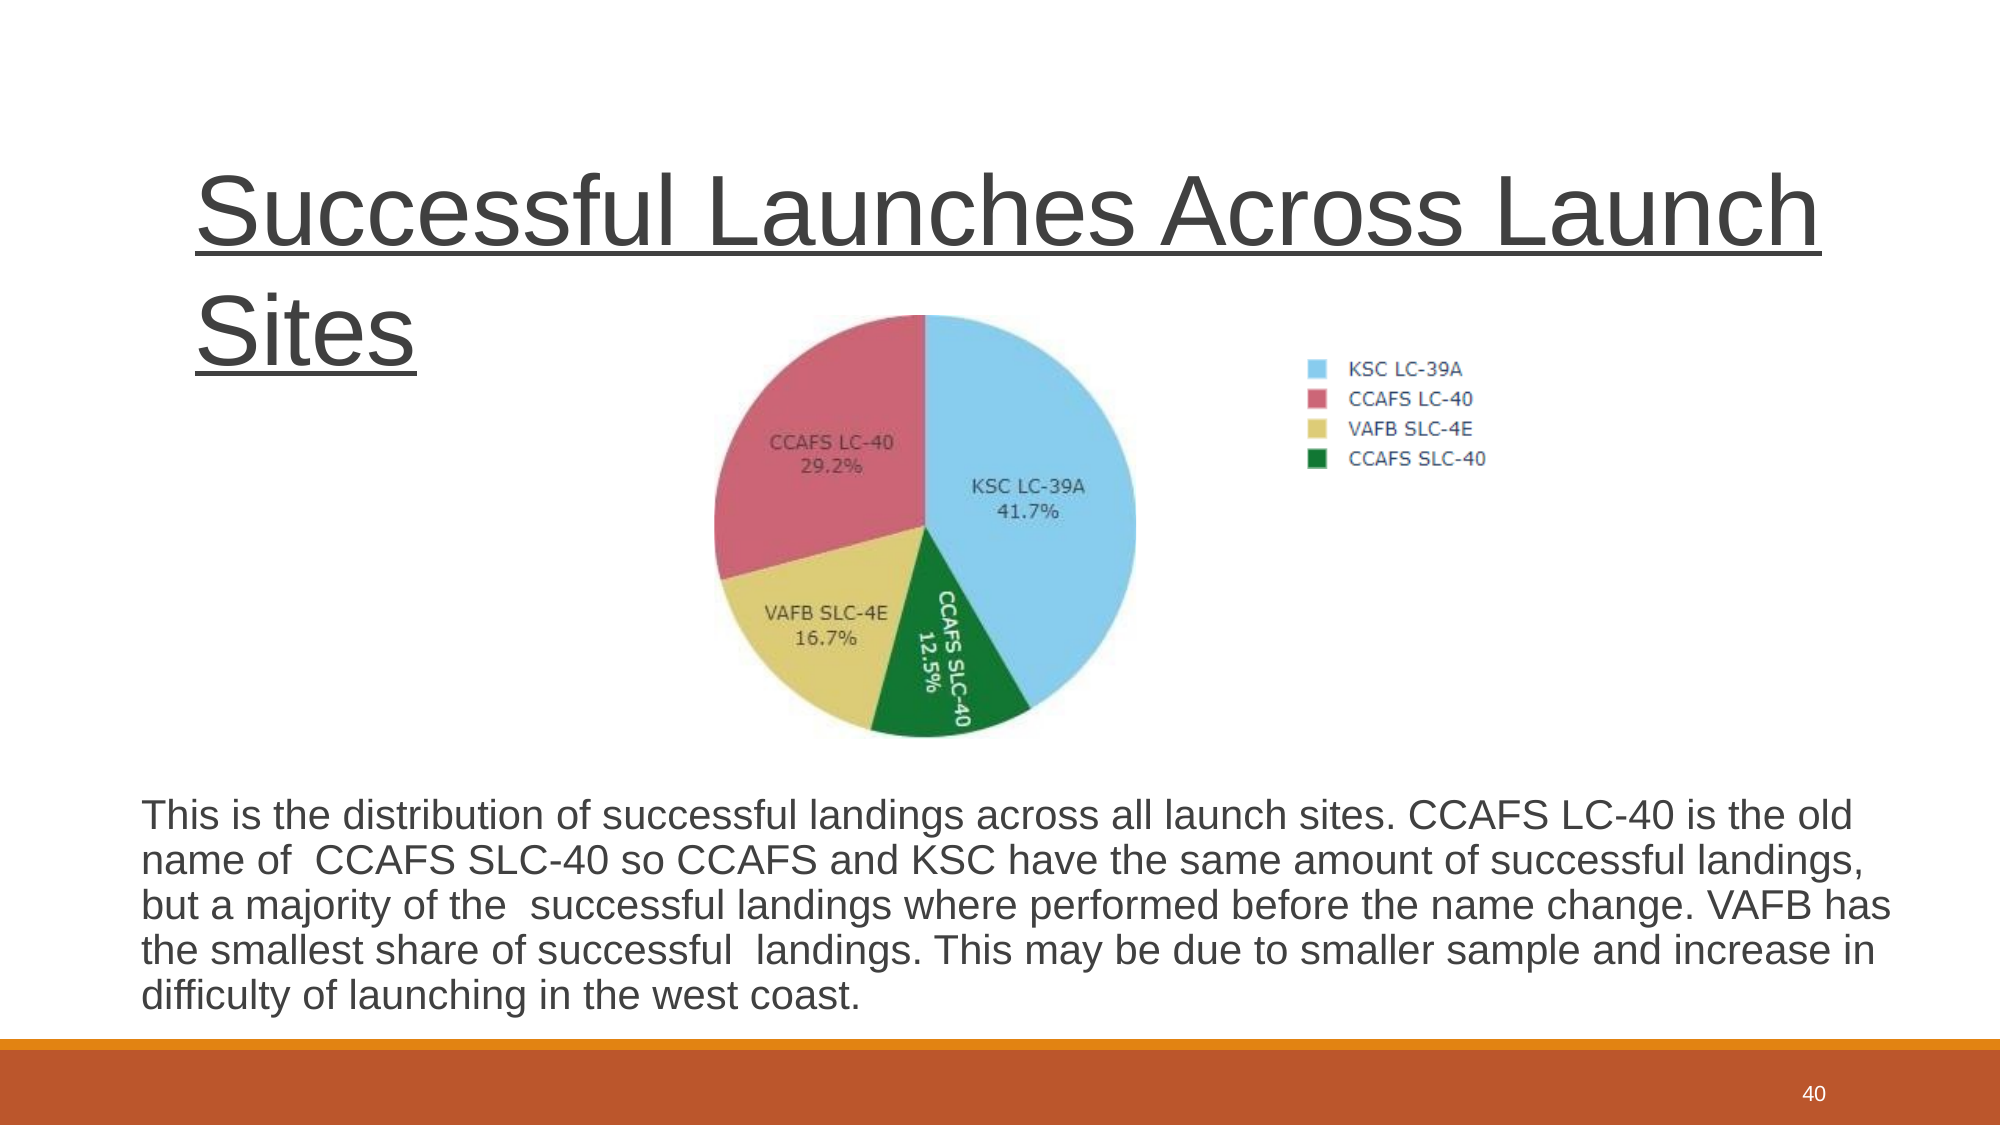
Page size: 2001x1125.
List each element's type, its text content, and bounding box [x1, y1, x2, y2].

title Successful Launches Across Launch Sites [167, 42, 1833, 386]
text_box [714, 315, 1137, 739]
text_box This is the distribution of successful landings across all launch sites. CCAFS LC-40 is the old name of CCAFS SLC-40 so CCAFS and KSC have the same amount of successful landings, but a majority of the successful landings where performed before the name change. VAFB has the smallest share of successful landings. This may be due to smaller sample and increase in difficulty of launching in the west coast. [139, 786, 1903, 1019]
slide_number ‹#› [1795, 1077, 1831, 1125]
text_box [1307, 359, 1486, 469]
